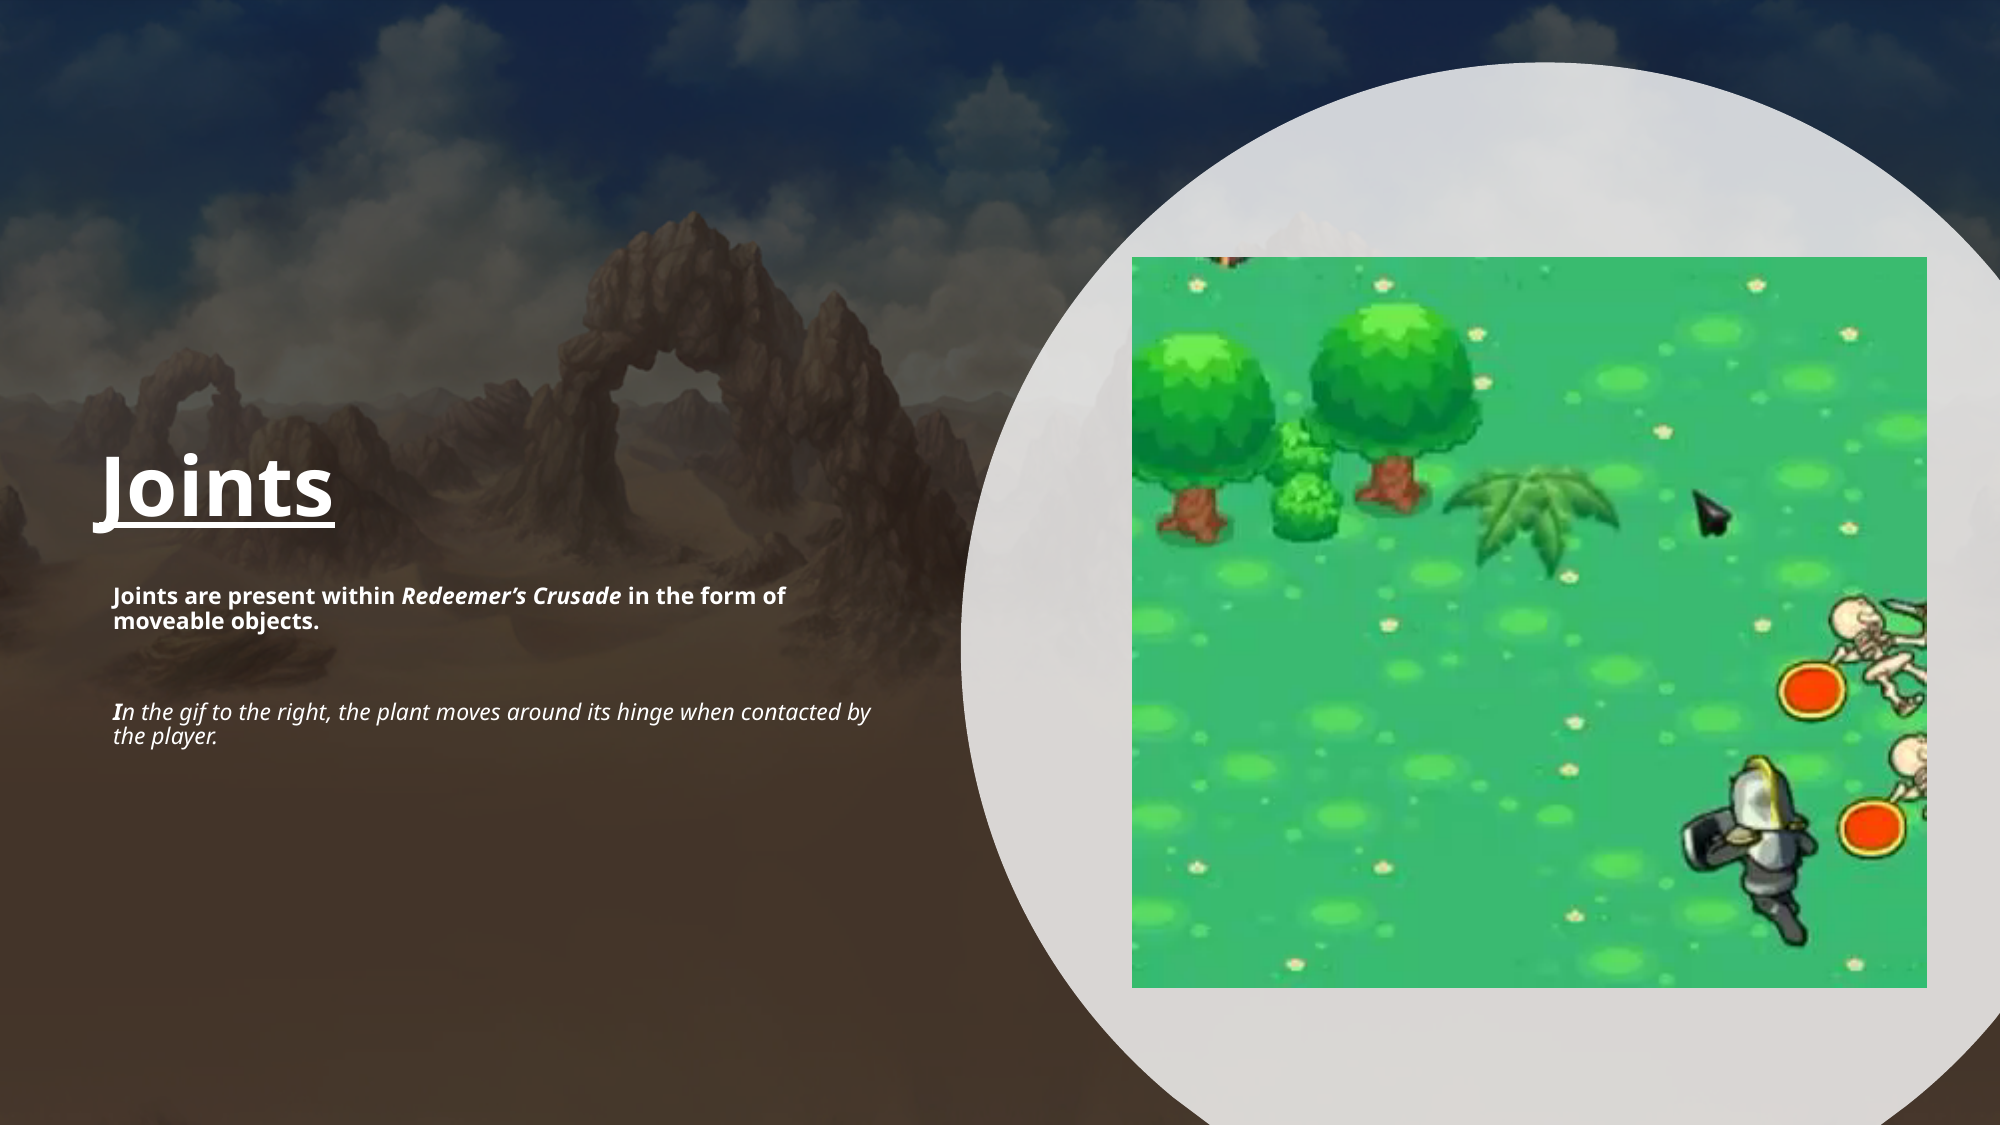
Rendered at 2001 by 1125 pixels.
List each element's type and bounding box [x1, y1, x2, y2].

picture [0, 0, 2000, 1125]
text_box [1131, 256, 1927, 989]
